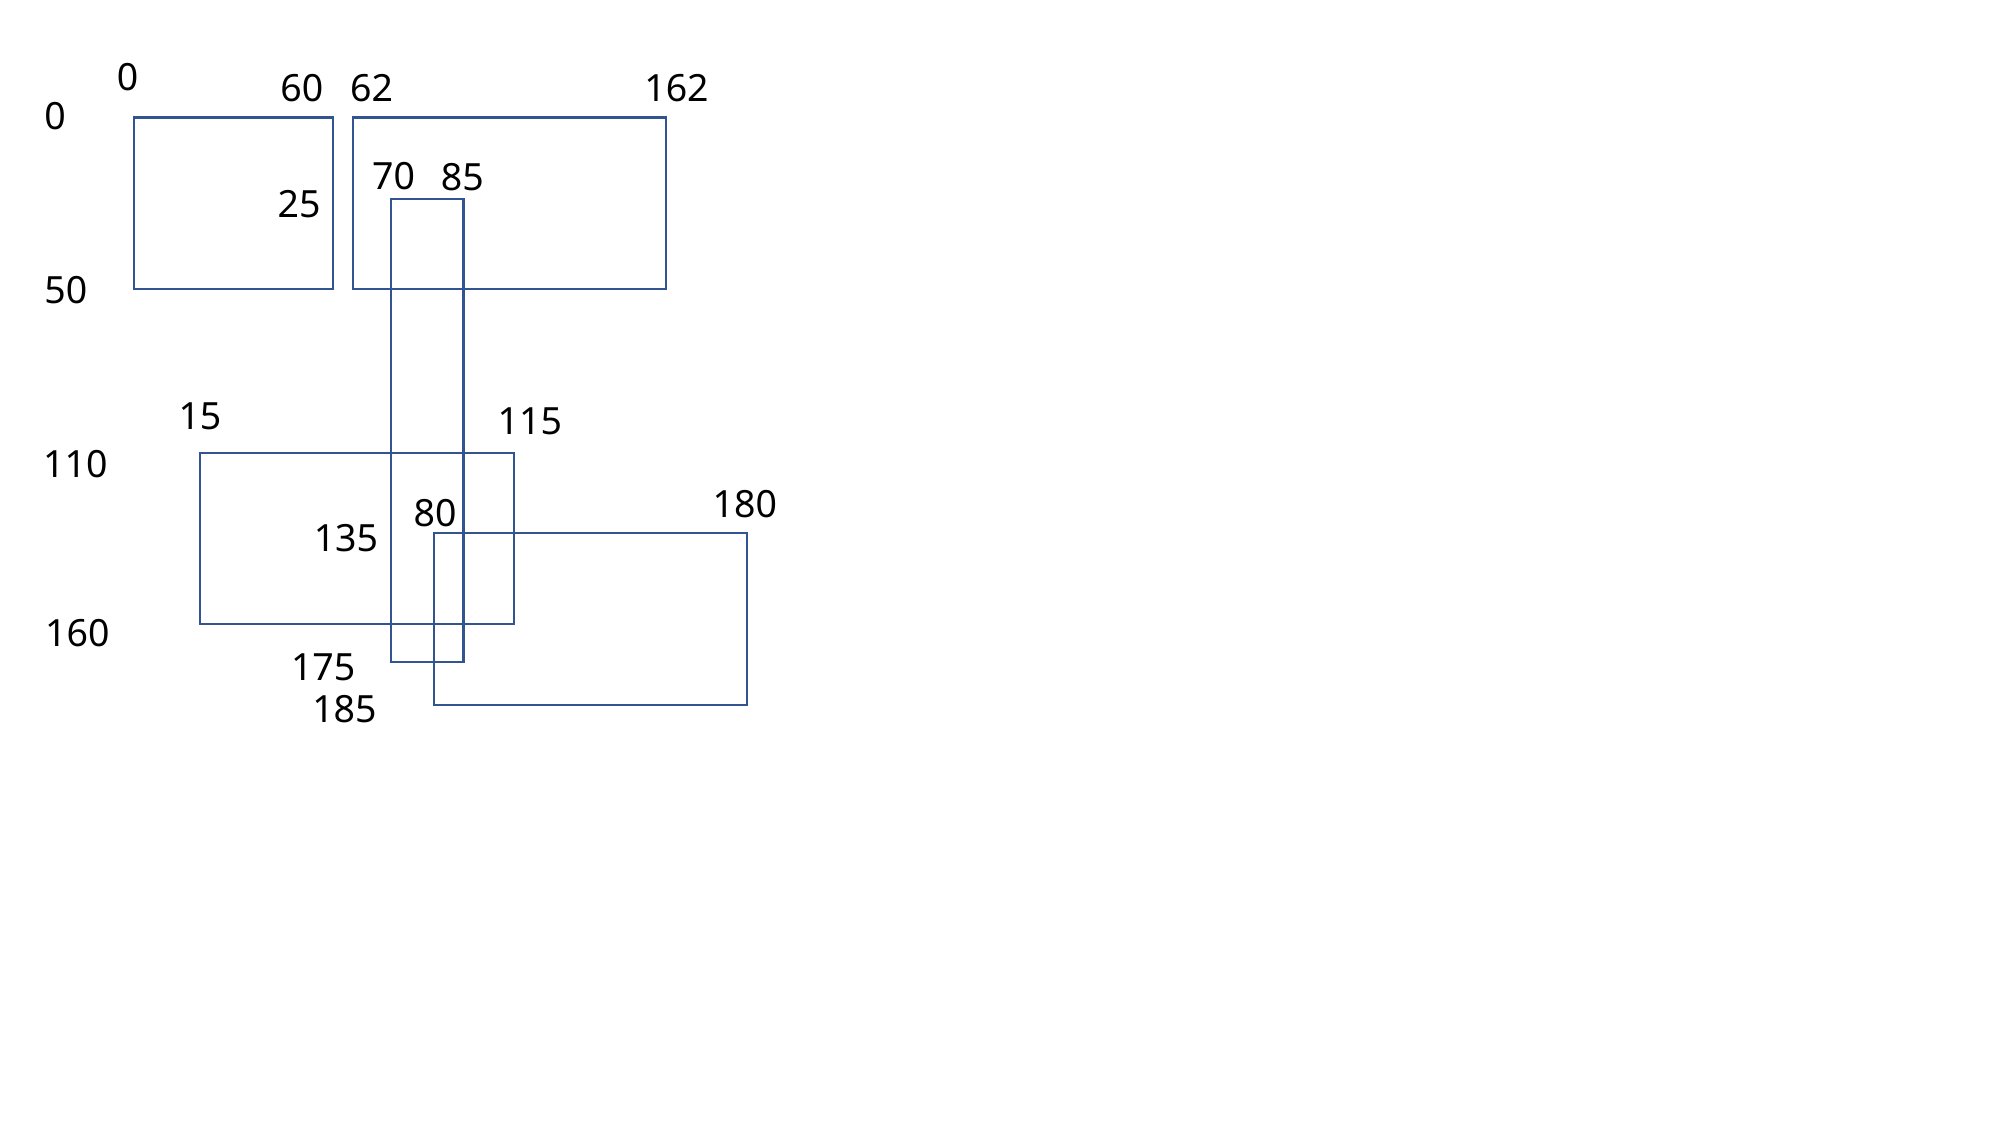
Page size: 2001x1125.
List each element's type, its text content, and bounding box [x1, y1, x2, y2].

text_box 135 [298, 506, 393, 567]
text_box 62 [335, 56, 408, 116]
text_box 15 [163, 384, 237, 445]
text_box [199, 452, 515, 625]
text_box 0 [29, 84, 81, 145]
text_box [433, 532, 748, 706]
text_box [133, 116, 334, 290]
text_box [390, 205, 465, 452]
text_box 162 [629, 56, 724, 116]
text_box [390, 625, 433, 663]
text_box 85 [426, 145, 499, 206]
text_box 80 [398, 481, 472, 541]
text_box 115 [482, 389, 577, 450]
text_box 0 [102, 45, 154, 106]
text_box 60 [265, 56, 339, 117]
text_box 160 [30, 601, 125, 661]
text_box 50 [29, 258, 103, 319]
text_box 175 [276, 635, 371, 696]
text_box 110 [28, 432, 123, 493]
text_box 25 [262, 172, 336, 233]
text_box 70 [357, 144, 430, 205]
text_box 180 [697, 472, 792, 533]
text_box [352, 116, 667, 290]
text_box 185 [297, 677, 392, 738]
